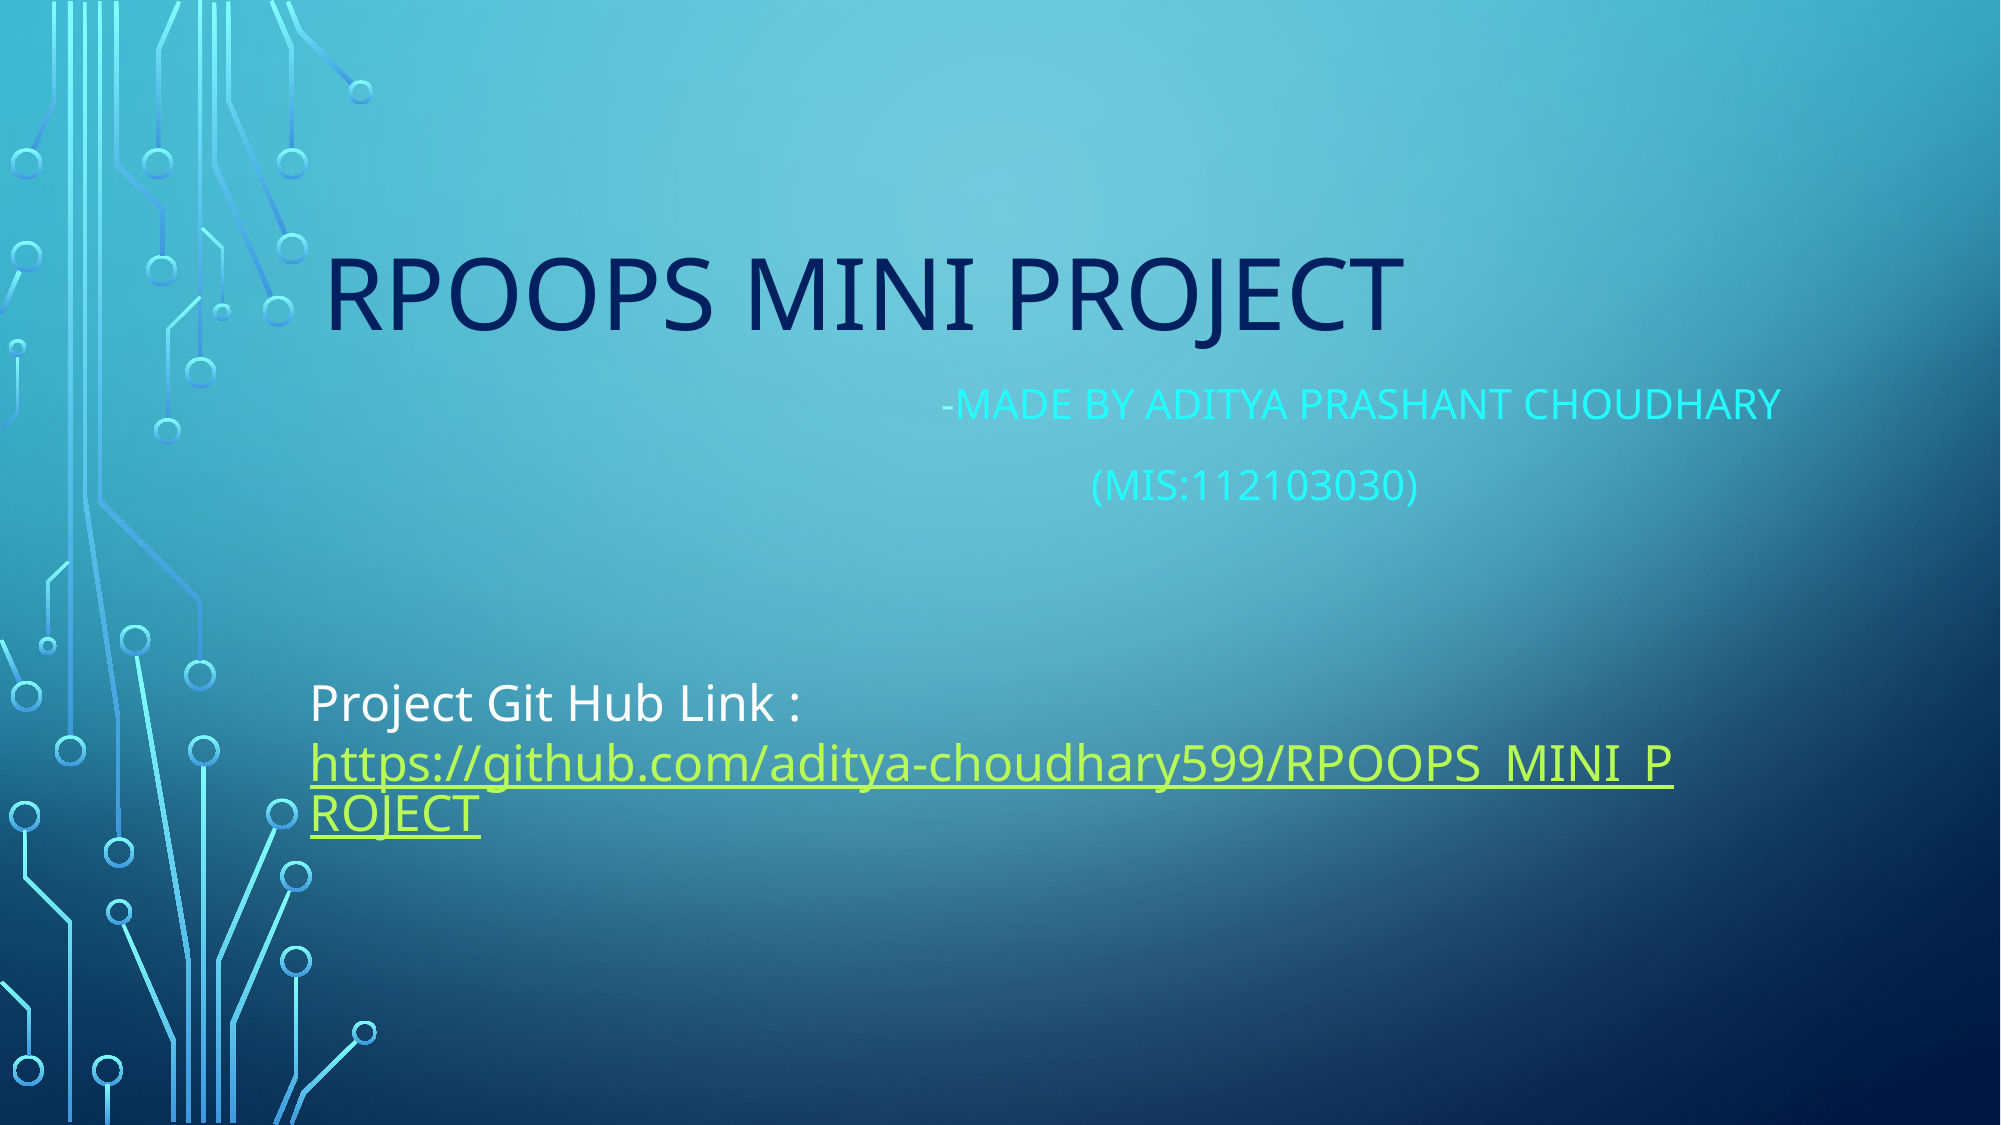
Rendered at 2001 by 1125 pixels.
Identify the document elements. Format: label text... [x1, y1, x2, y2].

subtitle -Made by Aditya Prashant Choudhary (MIS:112103030) [326, 359, 1856, 632]
title RPOOPS Mini Project [307, 0, 1750, 360]
text_box Project Git Hub Link : https://github.com/aditya-choudhary599/RPOOPS_MINI_PROJECT [295, 663, 1705, 807]
